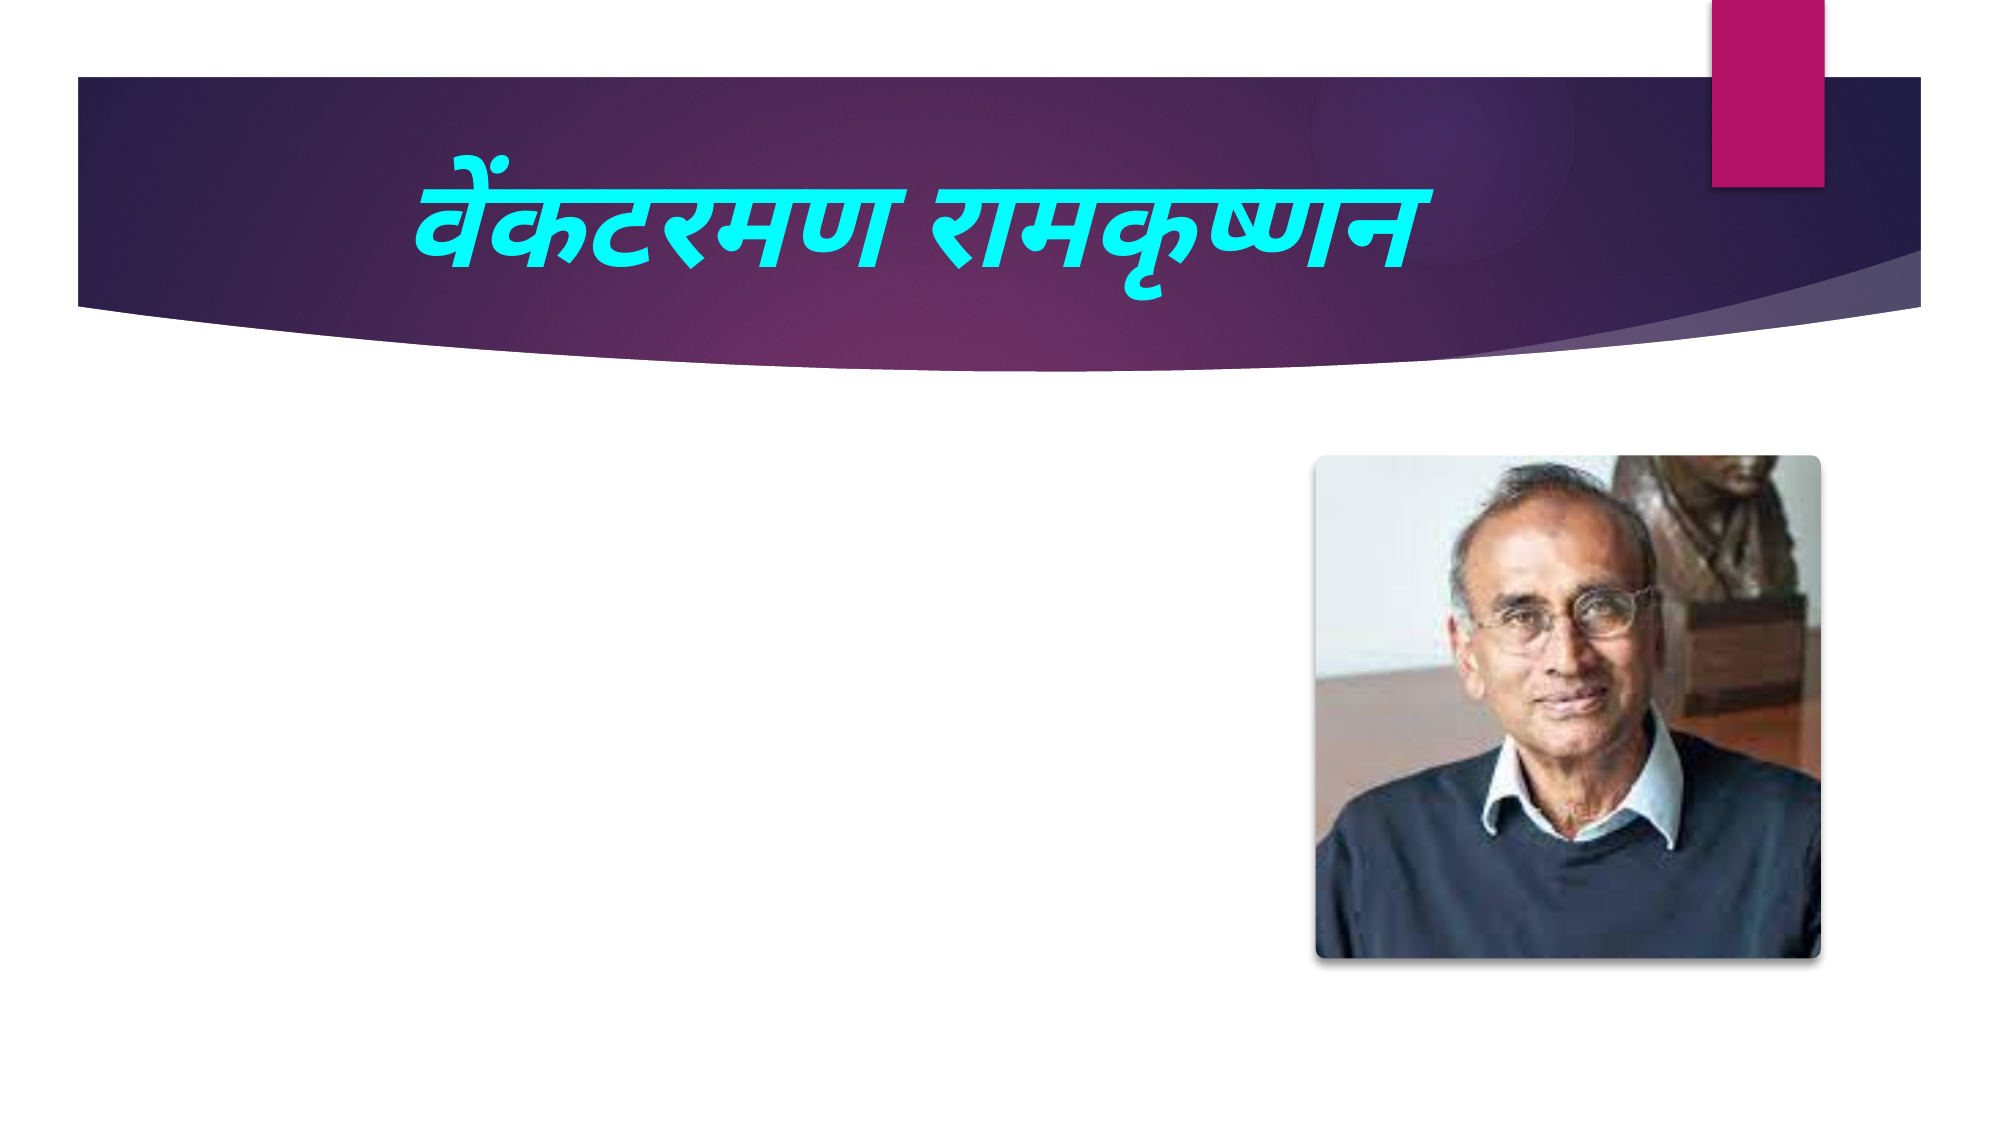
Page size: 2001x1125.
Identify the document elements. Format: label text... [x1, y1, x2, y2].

title वेंकटरमण रामकृष्णन [189, 159, 1627, 276]
picture [1315, 455, 1822, 959]
